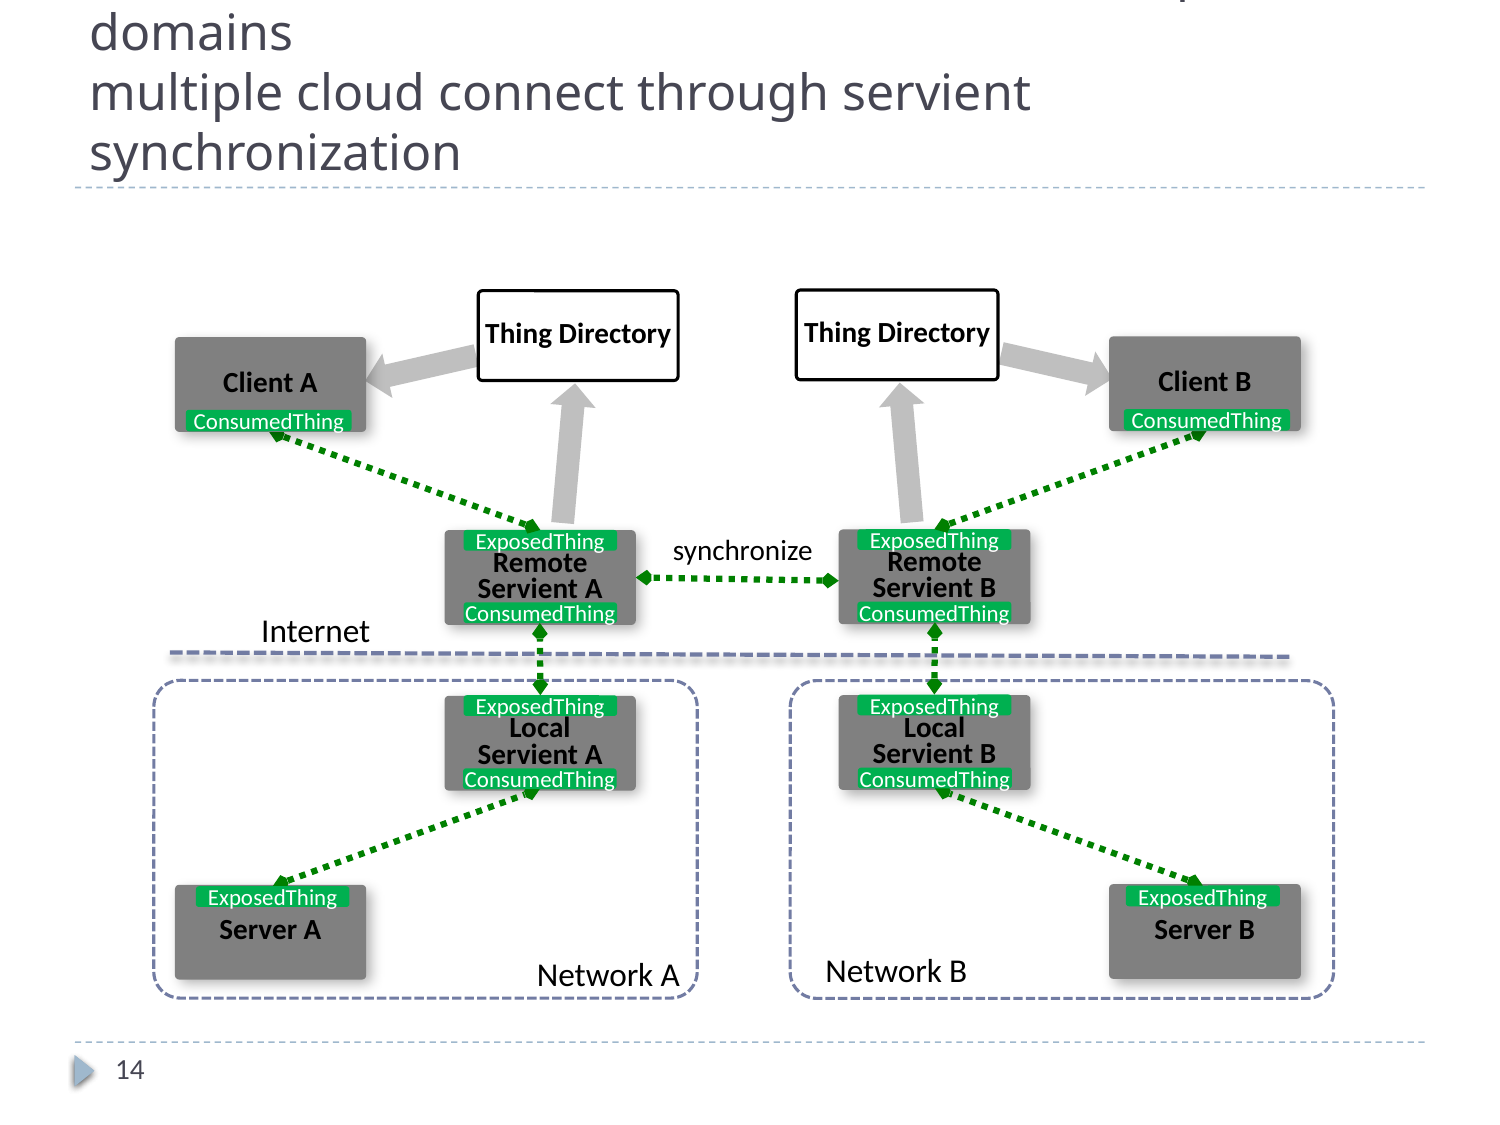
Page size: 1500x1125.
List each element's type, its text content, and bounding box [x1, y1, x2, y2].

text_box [546, 652, 928, 657]
text_box ConsumedThing [857, 767, 1012, 789]
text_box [934, 788, 1204, 886]
text_box [1000, 340, 1106, 398]
text_box ConsumedThing [462, 768, 617, 790]
text_box Remote Servient A [444, 530, 636, 625]
text_box [152, 678, 699, 1000]
text_box Internet [246, 602, 386, 652]
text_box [169, 652, 533, 657]
slide_number 14 [100, 1042, 426, 1103]
text_box Local Servient A [444, 695, 636, 791]
text_box ExposedThing [463, 695, 618, 716]
text_box ExposedThing [857, 694, 1012, 716]
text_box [272, 788, 541, 887]
text_box Remote Servient B [838, 529, 1031, 625]
text_box ConsumedThing [857, 601, 1012, 623]
text_box Network B [810, 941, 983, 997]
text_box ExposedThing [195, 886, 350, 907]
text_box ExposedThing [857, 529, 1012, 550]
text_box Thing Directory [794, 288, 1000, 382]
text_box ExposedThing [1125, 885, 1280, 907]
text_box Client B [1109, 336, 1301, 432]
text_box Local Servient B [838, 695, 1031, 790]
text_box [941, 652, 1291, 657]
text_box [635, 577, 840, 582]
text_box Server A [174, 884, 367, 980]
text_box ConsumedThing [463, 602, 618, 624]
text_box [548, 383, 598, 526]
text_box [877, 382, 927, 525]
text_box Thing Directory [476, 289, 680, 383]
title 8.6 service-to-service connections across multiple domains multiple cloud connect through servient synchronization [75, 37, 1425, 188]
text_box Client A [174, 337, 367, 432]
text_box ConsumedThing [1123, 409, 1291, 431]
text_box Network A [522, 945, 696, 1001]
text_box synchronize [658, 523, 828, 574]
text_box Server B [1109, 884, 1301, 979]
text_box [788, 679, 1336, 1000]
text_box ExposedThing [463, 529, 618, 551]
text_box [381, 342, 476, 400]
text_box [268, 431, 541, 531]
text_box ConsumedThing [185, 409, 352, 432]
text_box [934, 430, 1208, 530]
